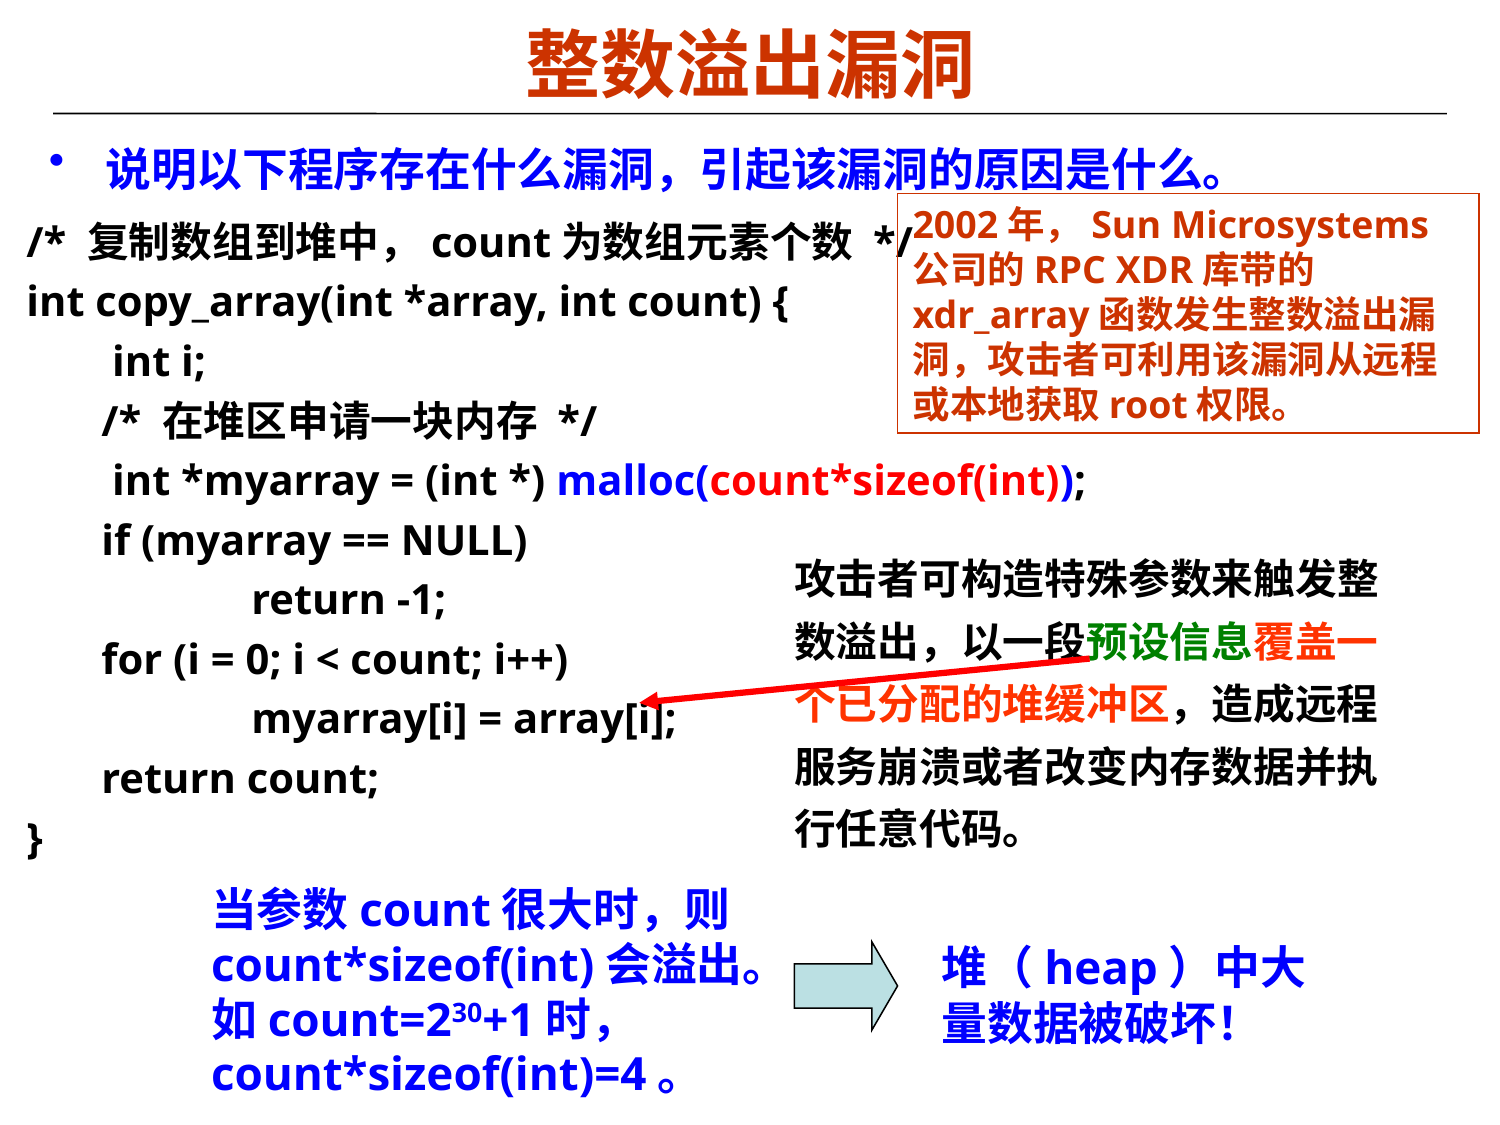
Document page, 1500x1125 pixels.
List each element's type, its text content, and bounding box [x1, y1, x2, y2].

title 整数溢出漏洞 [74, 15, 1426, 109]
text_box 2002年，Sun Microsystems公司的RPC XDR库带的xdr_array函数发生整数溢出漏洞，攻击者可利用该漏洞从远程或本地获取root权限。 [897, 193, 1480, 434]
list 说明以下程序存在什么漏洞，引起该漏洞的原因是什么。 [33, 119, 1452, 200]
text_box 攻击者可构造特殊参数来触发整数溢出，以一段预设信息覆盖一个已分配的堆缓冲区，造成远程服务崩溃或者改变内存数据并执行任意代码。 [779, 533, 1433, 861]
text_box 堆（heap）中大量数据被破坏！ [927, 931, 1363, 1057]
text_box 当参数count很大时，则count*sizeof(int)会溢出。如count=230+1时， count*sizeof(int)=4。 [196, 872, 809, 1108]
text_box [639, 658, 1090, 708]
text_box [794, 941, 898, 1031]
text_box /* 复制数组到堆中，count为数组元素个数 */ int copy_array(int *array, int count) { int i; /* 在堆区申请一块内存 */ int *myarray = (int *) malloc(count*sizeof(int)); if (myarray == NULL) return -1; for (i = 0; i < count; i++) myarray[i] = array[i]; return count; } [11, 200, 1362, 937]
